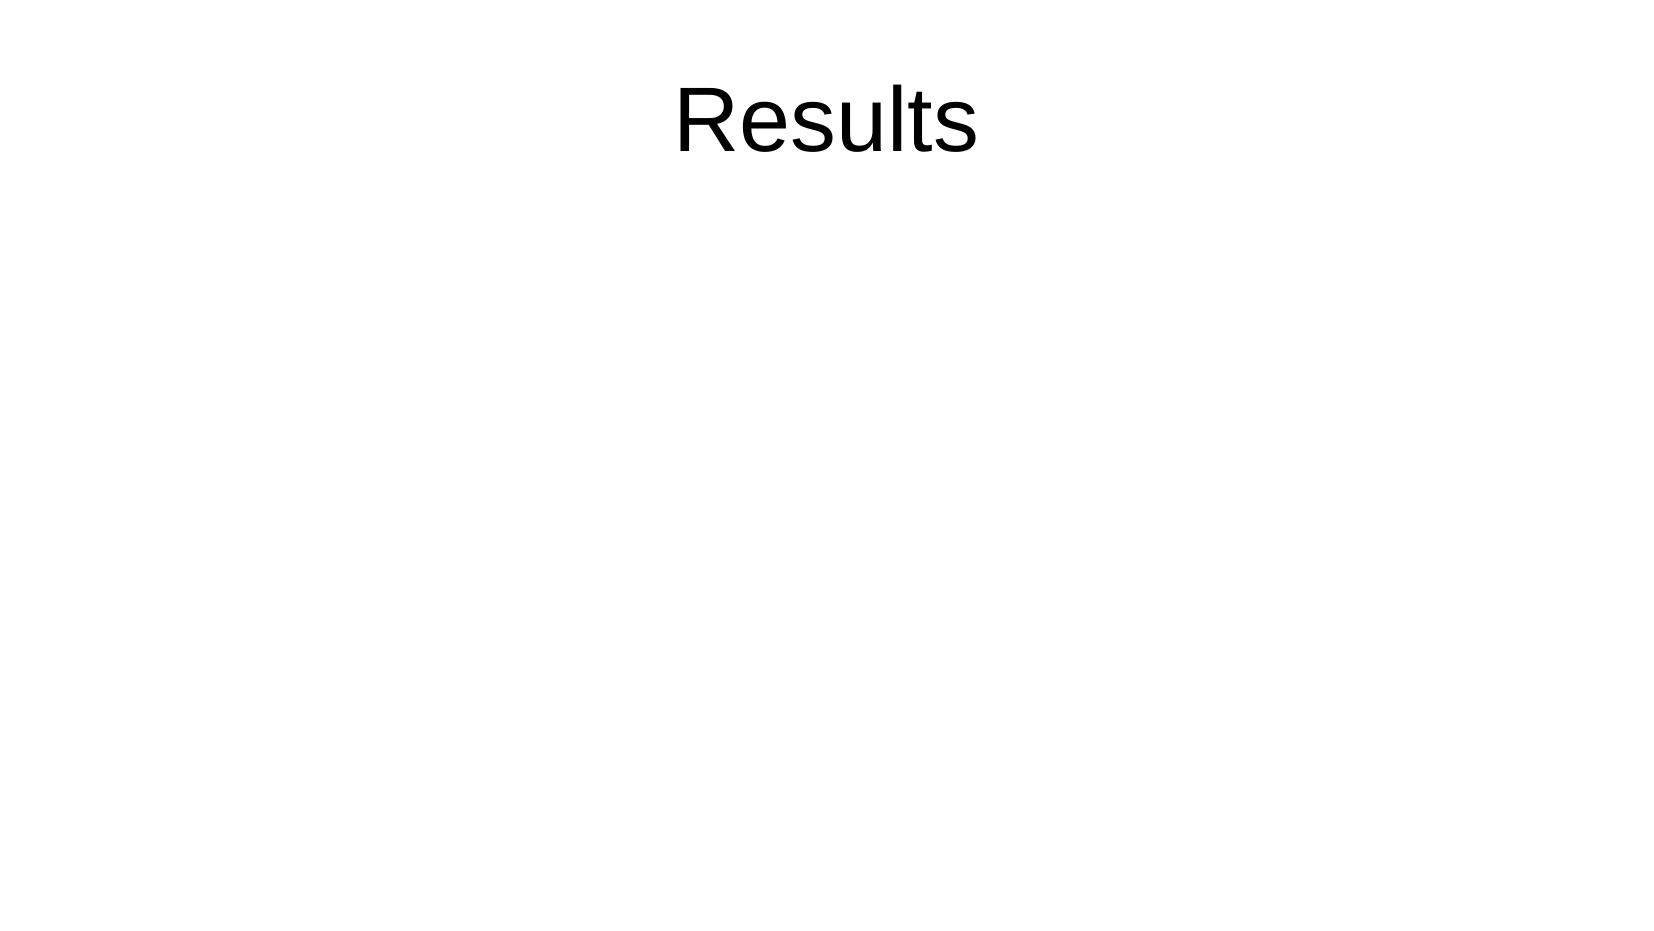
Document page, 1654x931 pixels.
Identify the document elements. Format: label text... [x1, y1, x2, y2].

title Results [82, 37, 1571, 193]
